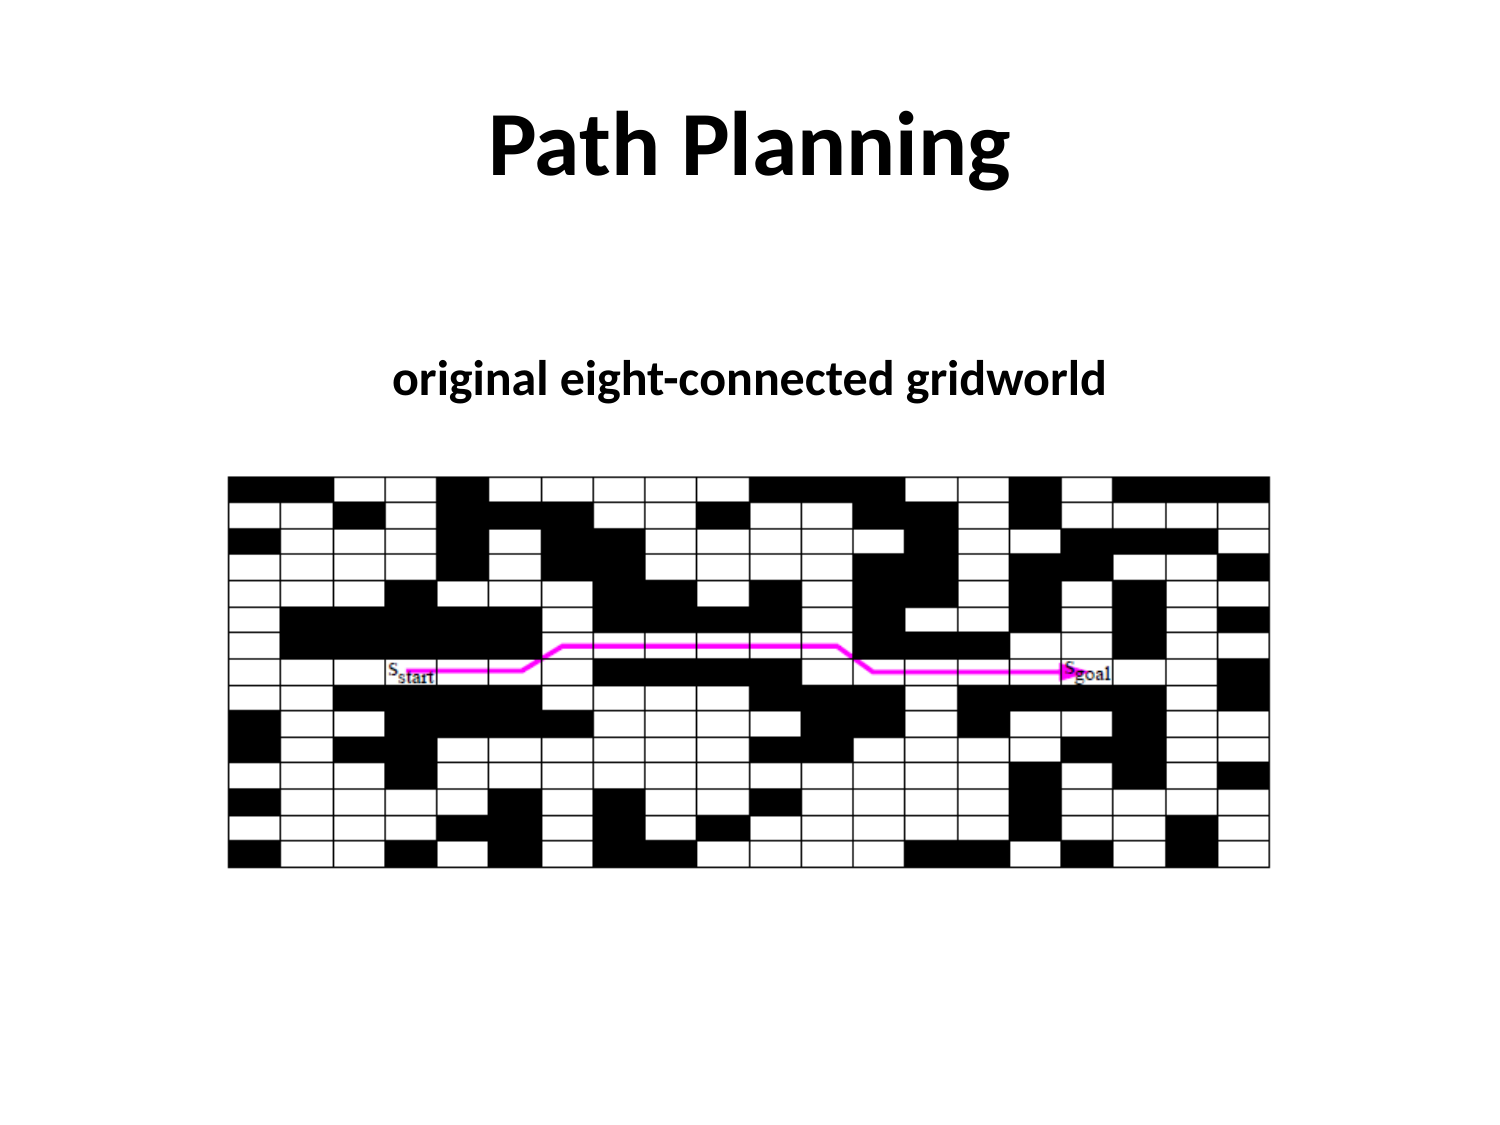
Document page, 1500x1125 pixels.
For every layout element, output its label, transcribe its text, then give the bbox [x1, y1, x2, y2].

picture [225, 472, 1275, 870]
title Path Planning [75, 45, 1425, 233]
text_box original eight-connected gridworld [377, 338, 1123, 413]
